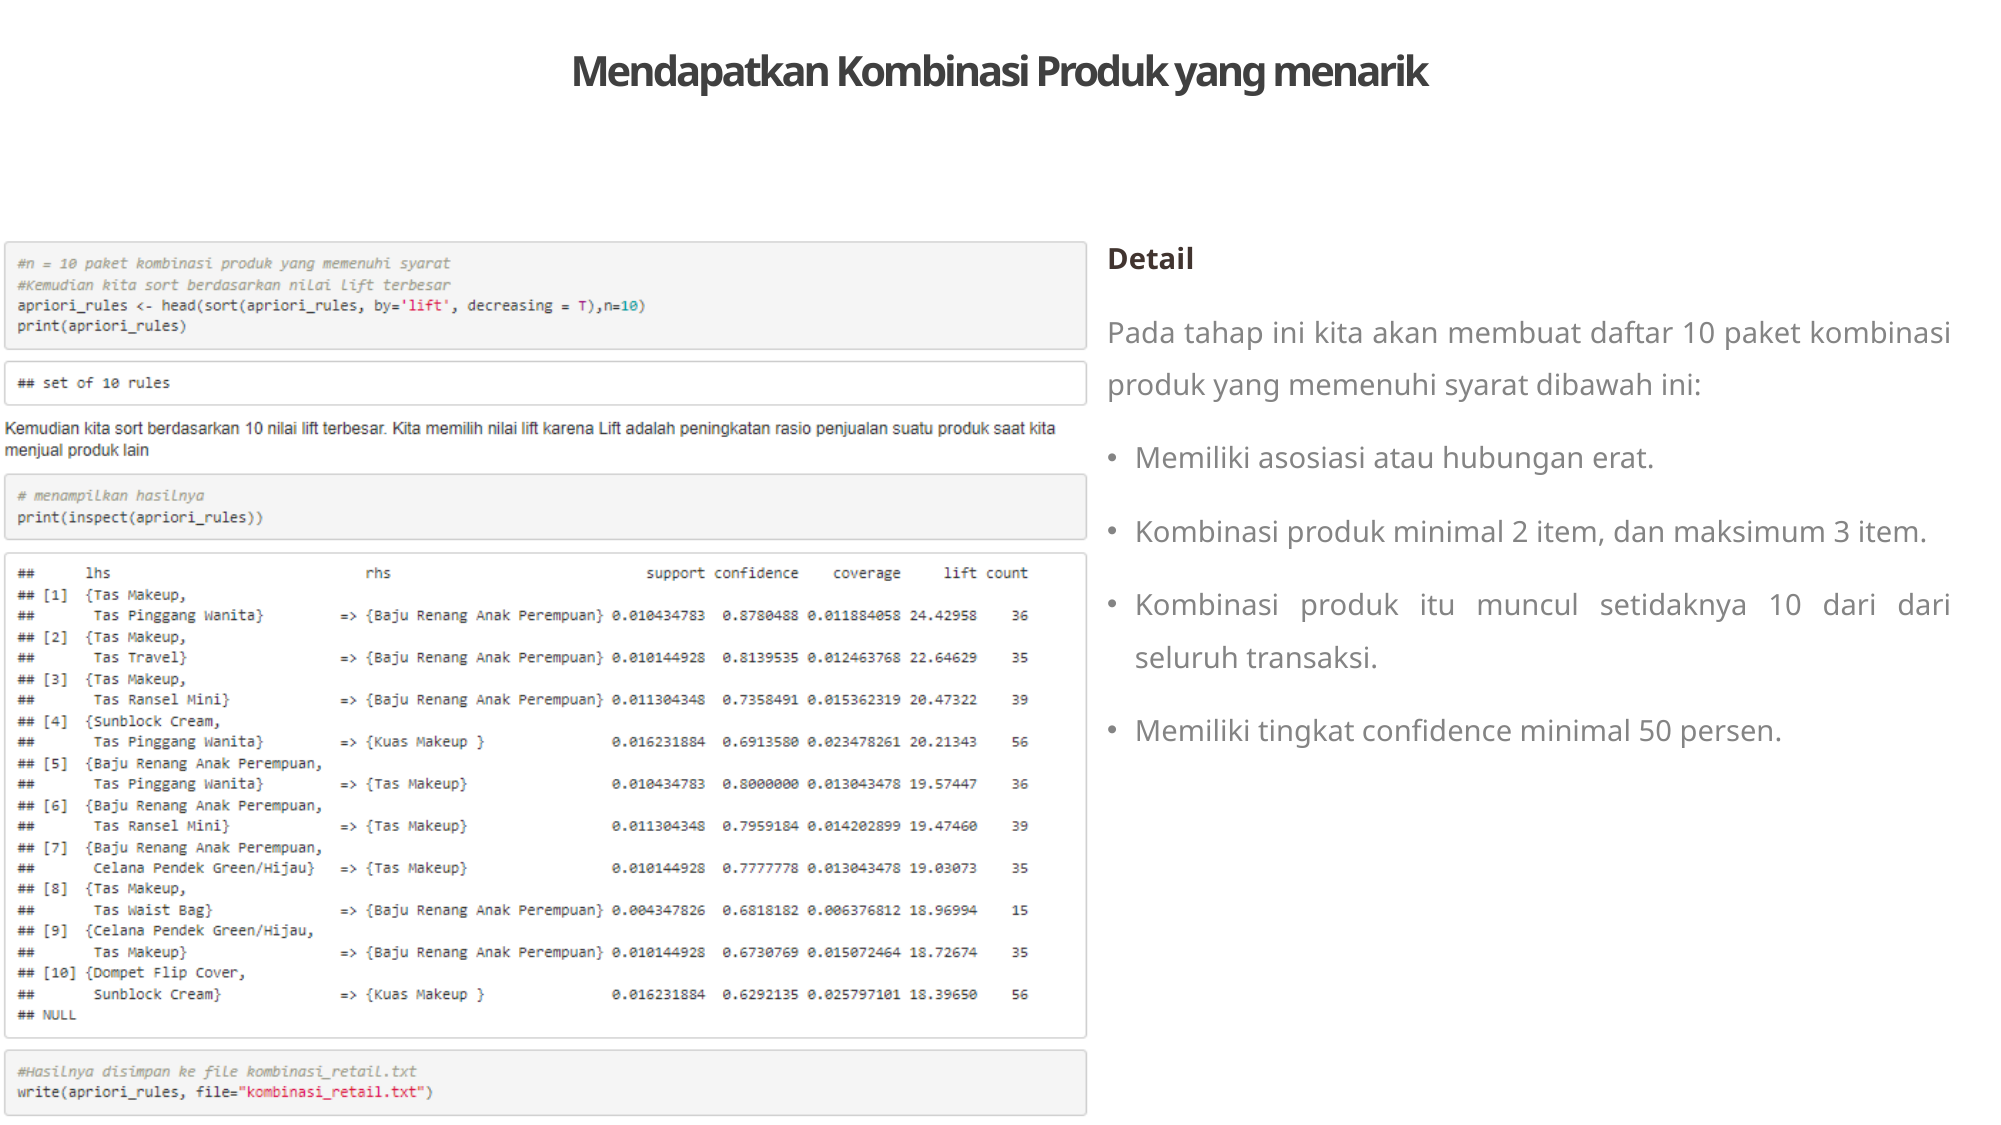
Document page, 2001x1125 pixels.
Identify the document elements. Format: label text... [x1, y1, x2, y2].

text_box Detail Pada tahap ini kita akan membuat daftar 10 paket kombinasi produk yang memenuhi syarat dibawah ini: Memiliki asosiasi atau hubungan erat. Kombinasi produk minimal 2 item, dan maksimum 3 item. Kombinasi produk itu muncul setidaknya 10 dari dari seluruh transaksi. Memiliki tingkat confidence minimal 50 persen. [1093, 236, 1967, 1088]
picture [0, 236, 1093, 1123]
text_box Mendapatkan Kombinasi Produk yang menarik [0, 36, 2000, 102]
